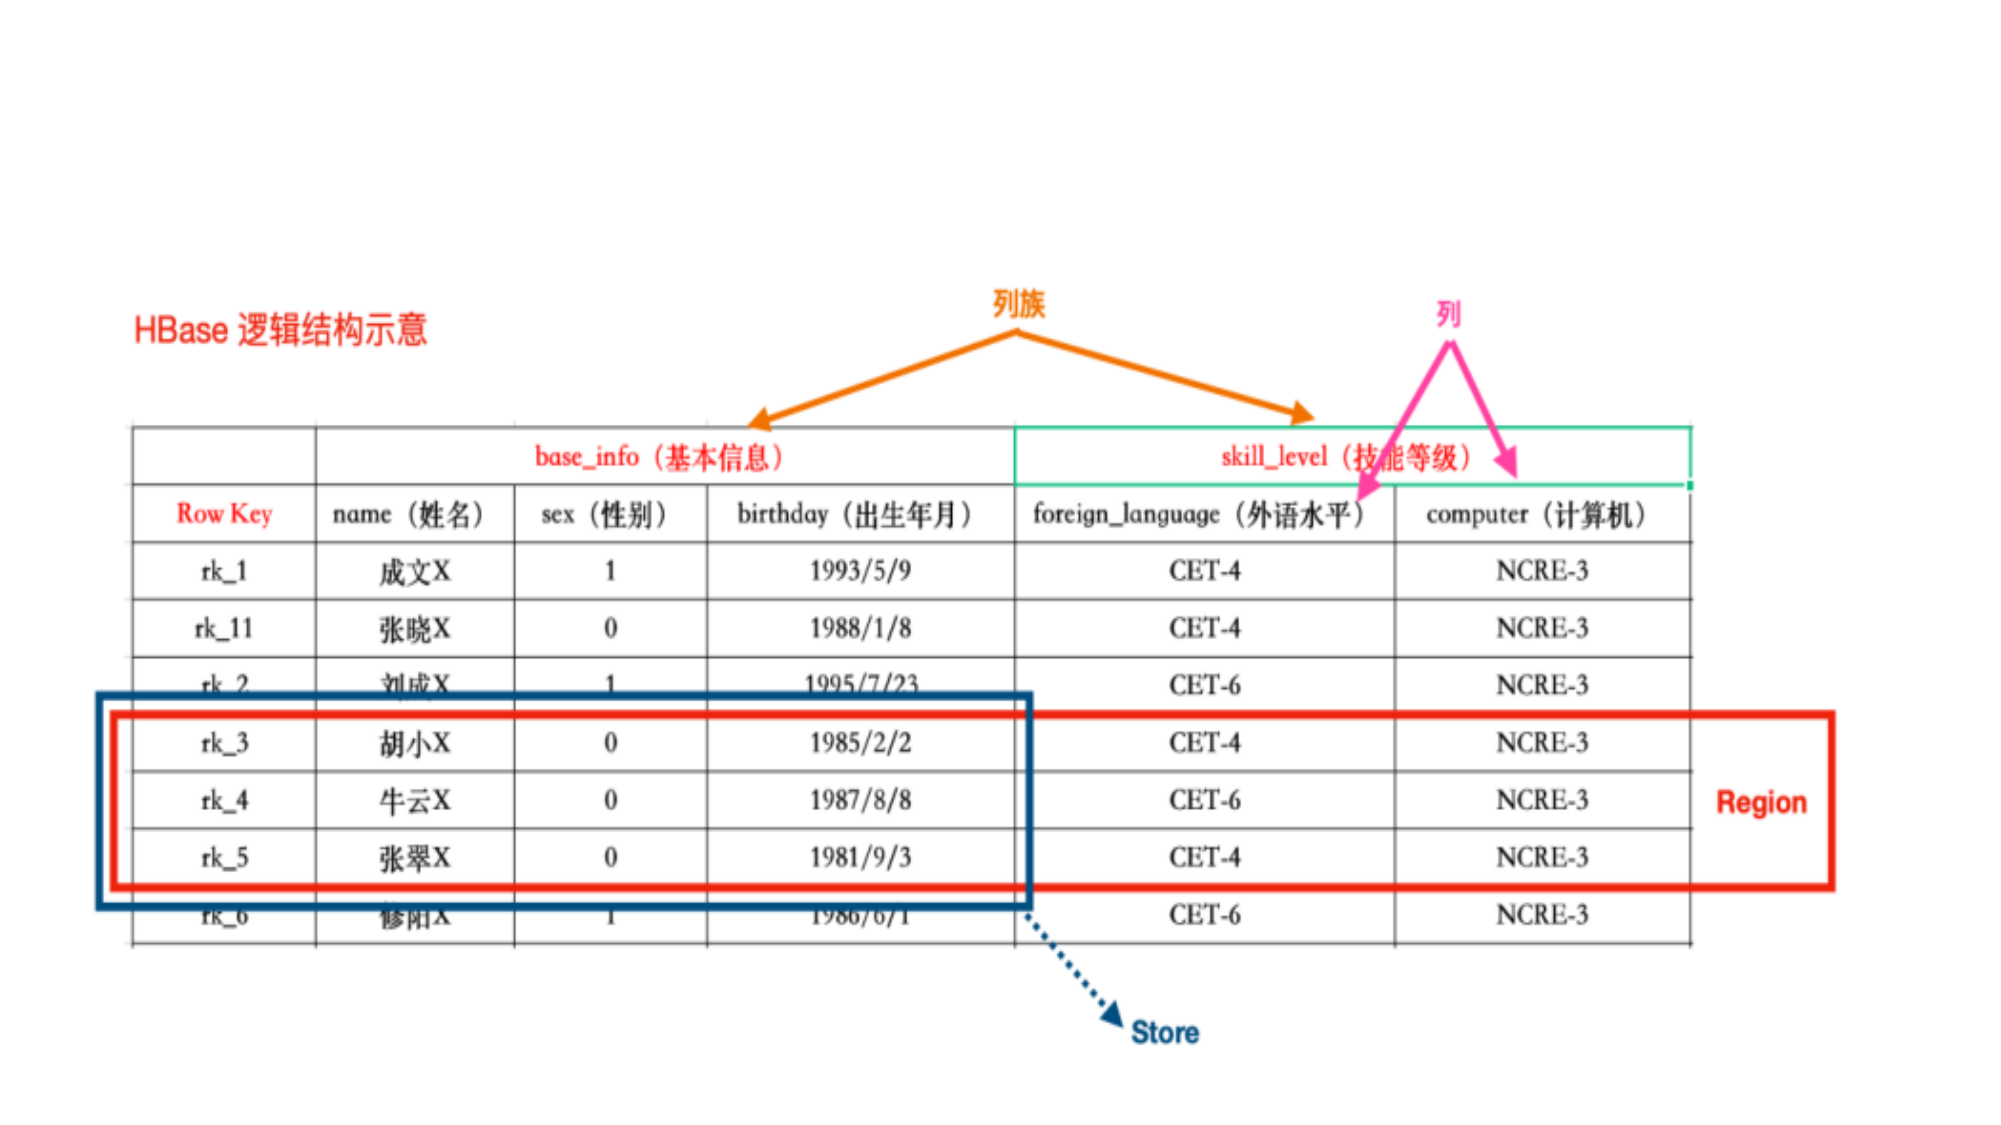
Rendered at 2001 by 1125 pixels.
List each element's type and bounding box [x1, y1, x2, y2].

picture [41, 273, 1947, 1094]
